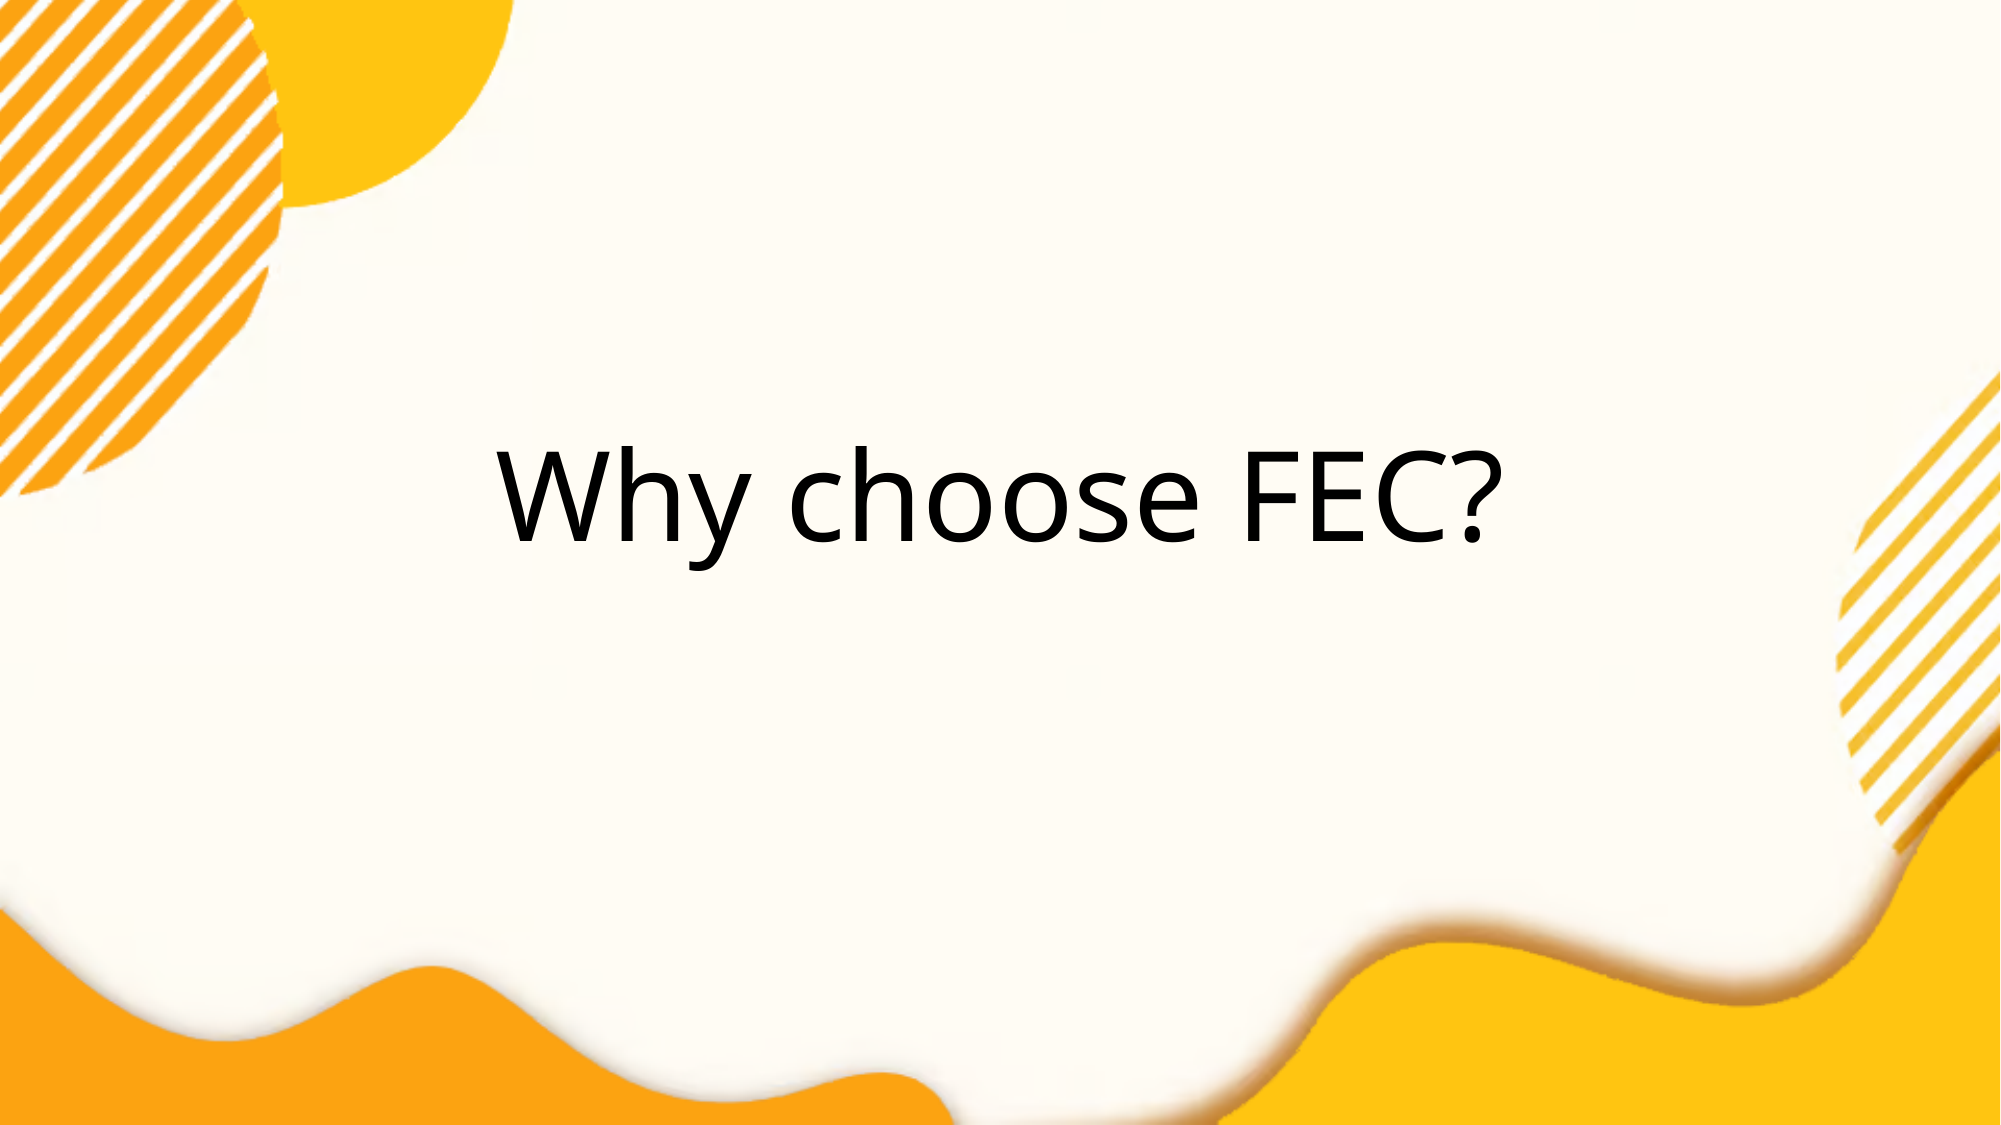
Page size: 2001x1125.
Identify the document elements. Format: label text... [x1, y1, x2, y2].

title Why choose FEC? [249, 184, 1750, 576]
picture [0, 0, 2001, 1125]
